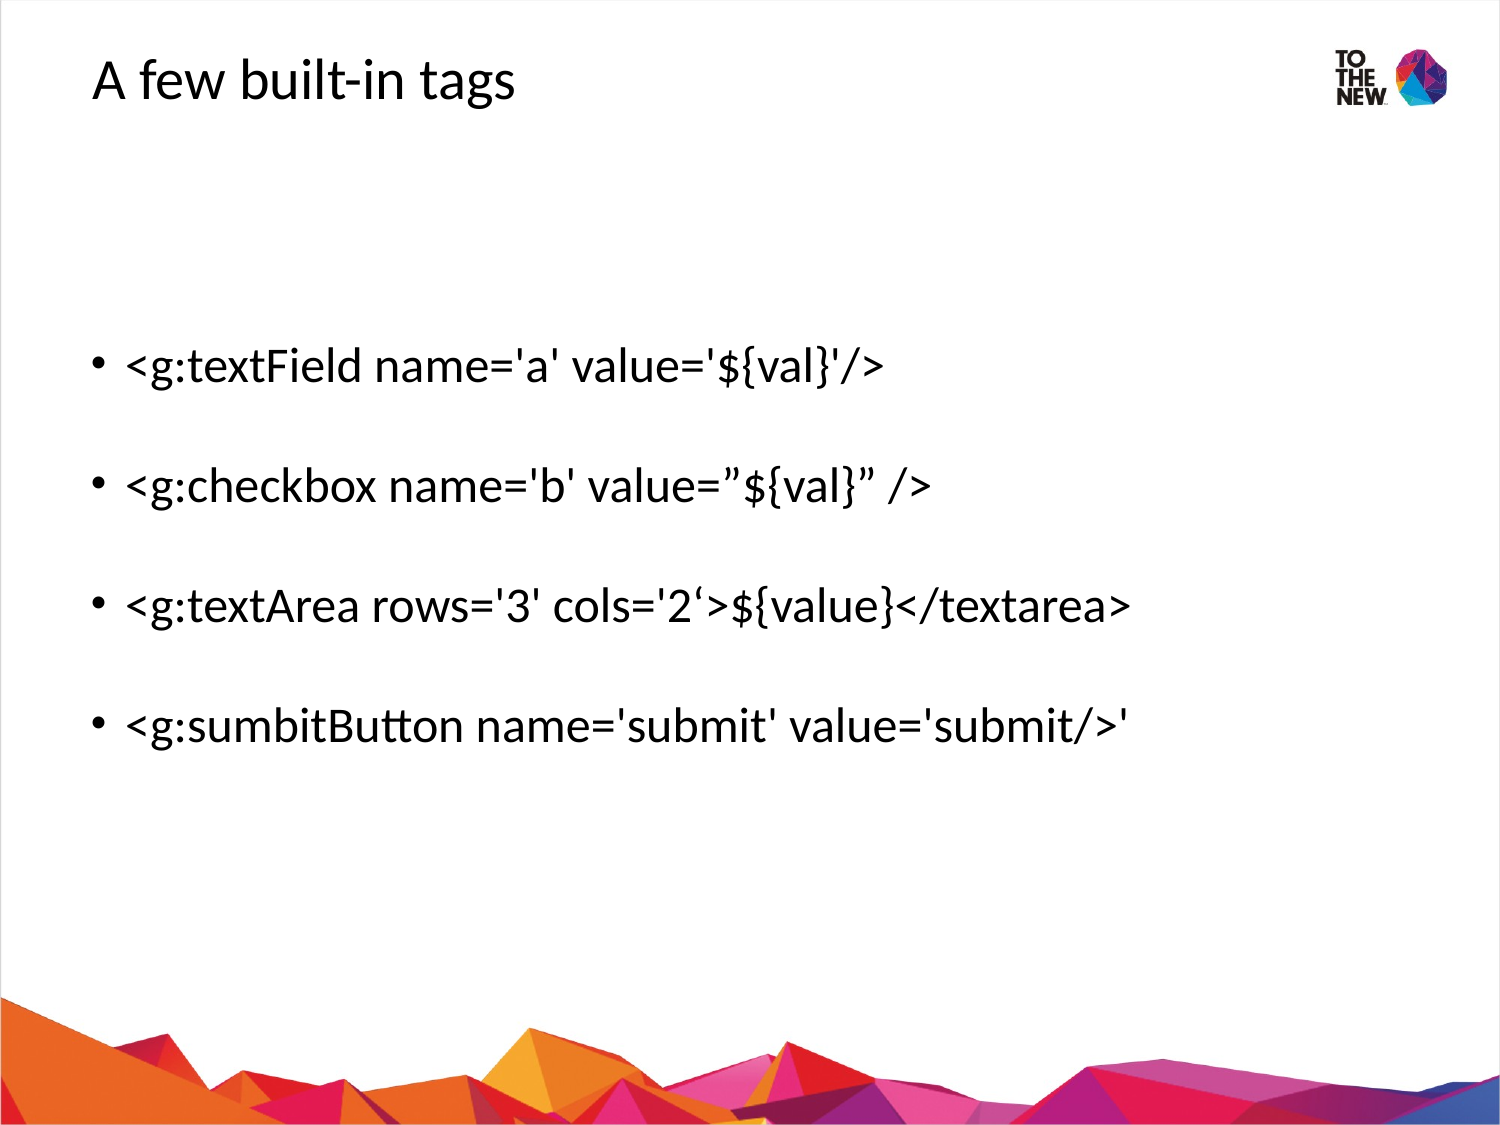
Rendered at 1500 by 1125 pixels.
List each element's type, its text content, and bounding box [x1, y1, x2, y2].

text_box <g:textField name='a' value='${val}'/> <g:checkbox name='b' value=”${val}” /> <g:textArea rows='3' cols='2‘>${value}</textarea> <g:sumbitButton name='submit' value='submit/>' [74, 324, 1423, 900]
text_box A few built-in tags [77, 32, 1425, 120]
picture [0, 0, 1500, 1125]
